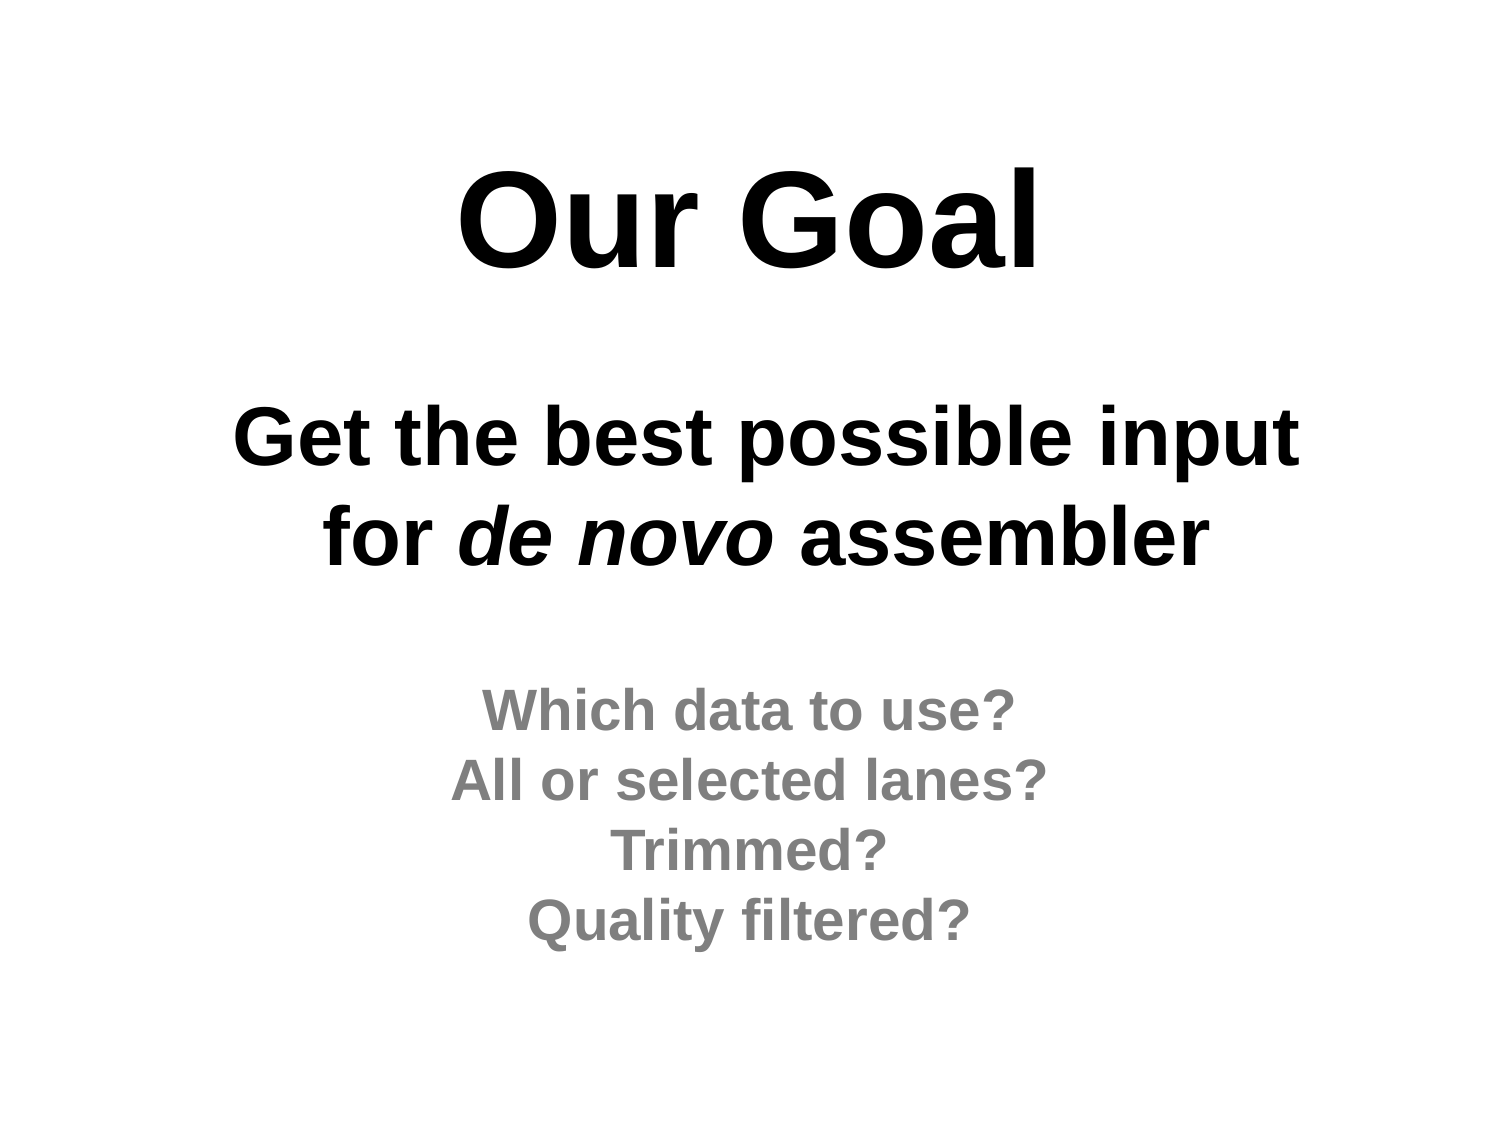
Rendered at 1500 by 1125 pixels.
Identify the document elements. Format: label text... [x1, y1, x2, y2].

text_box Which data to use? All or selected lanes? Trimmed? Quality filtered? [162, 665, 1338, 960]
text_box Our Goal [440, 123, 1060, 303]
text_box Get the best possible input for de novo assembler [179, 374, 1355, 590]
